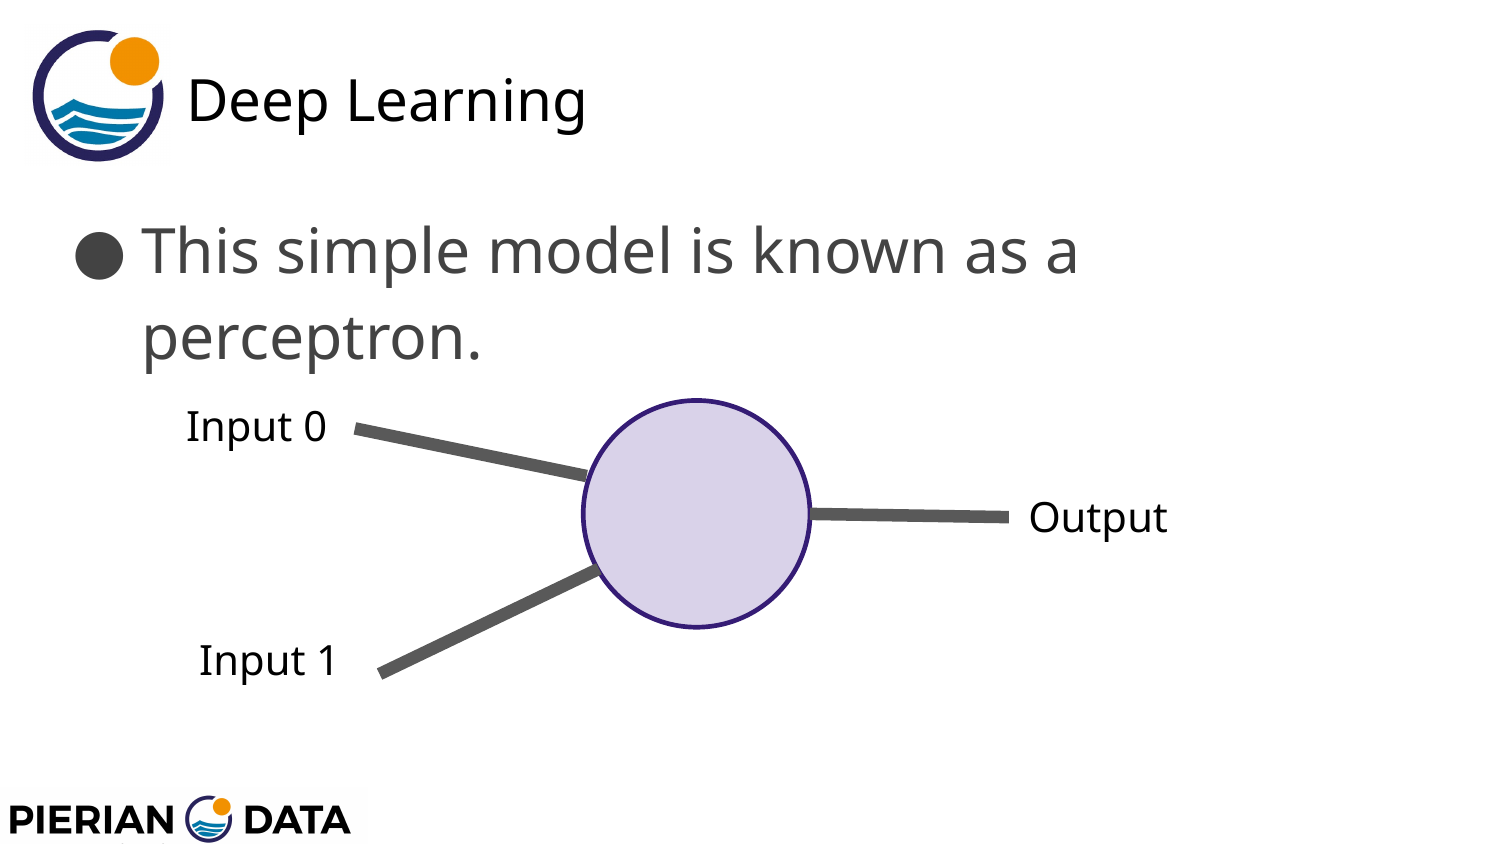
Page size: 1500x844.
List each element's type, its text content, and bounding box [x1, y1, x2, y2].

text_box Input 0 [170, 384, 513, 486]
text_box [809, 513, 1010, 518]
picture [0, 787, 368, 844]
text_box Output [1013, 476, 1356, 577]
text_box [379, 568, 600, 675]
text_box Input 1 [184, 618, 526, 719]
list This simple model is known as a perceptron. [51, 184, 1449, 746]
text_box [583, 400, 810, 628]
picture [24, 24, 172, 167]
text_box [354, 428, 587, 477]
title Deep Learning [176, 48, 1449, 143]
